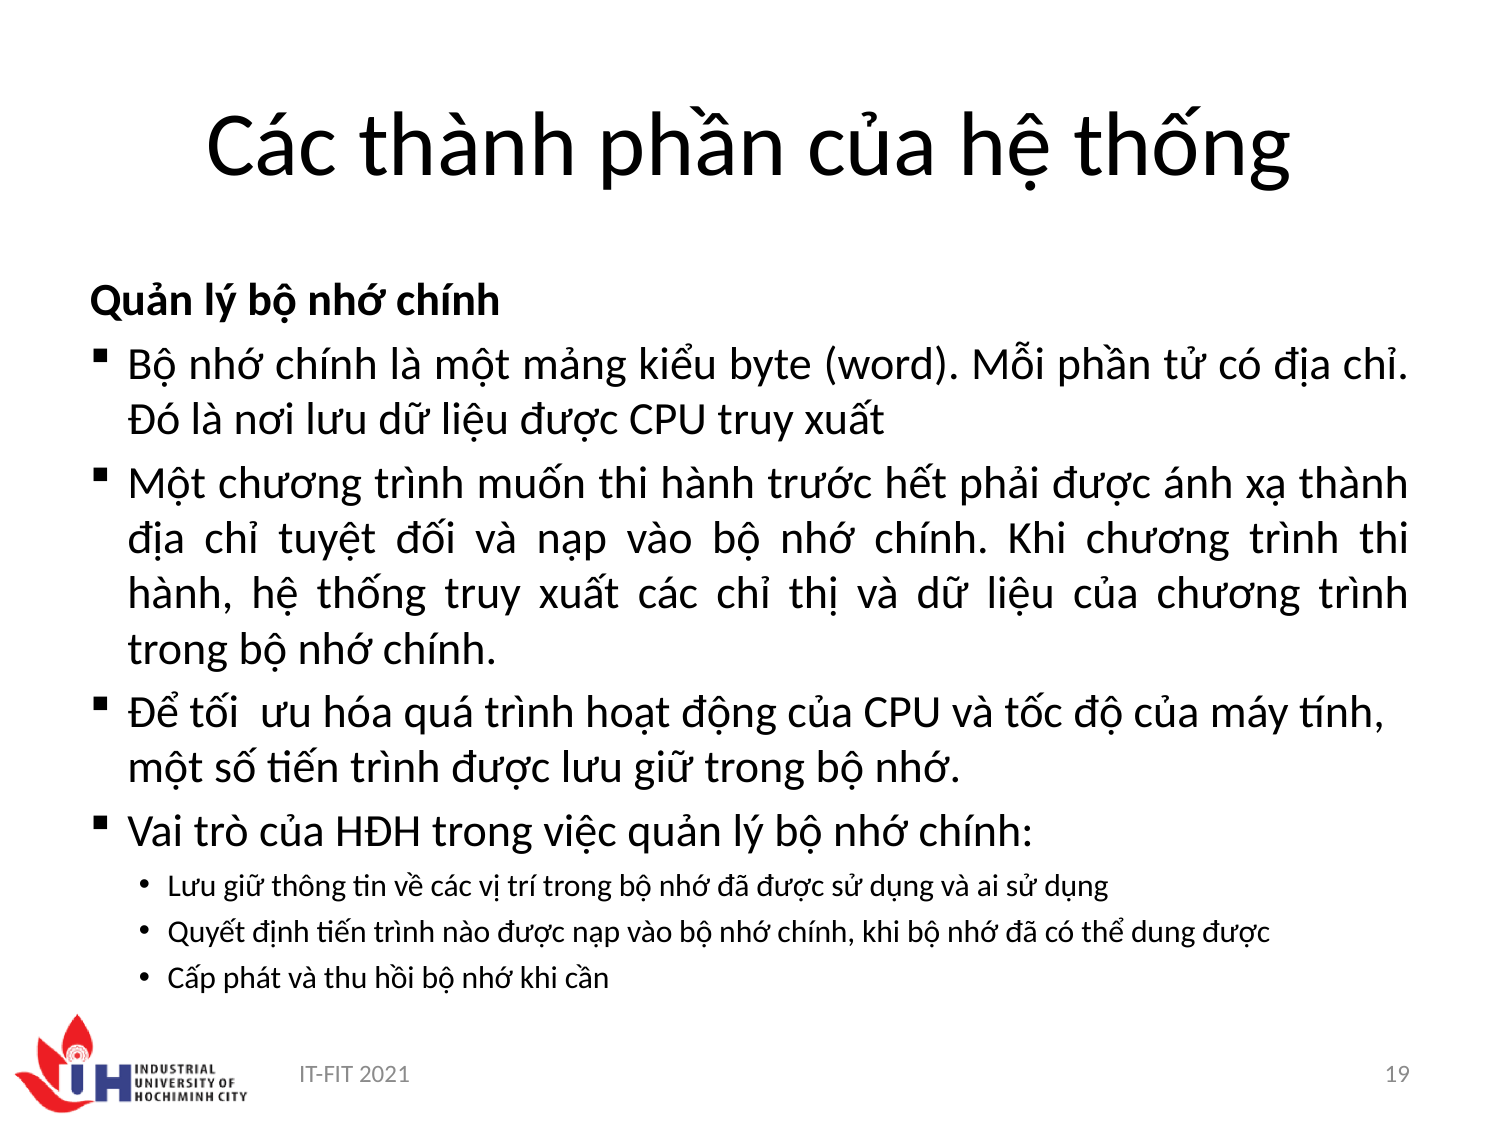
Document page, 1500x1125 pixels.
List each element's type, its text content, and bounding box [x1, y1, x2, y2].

text_box Quản lý bộ nhớ chính Bộ nhớ chính là một mảng kiểu byte (word). Mỗi phần tử có địa chỉ. Đó là nơi lưu dữ liệu được CPU truy xuất Một chương trình muốn thi hành trước hết phải được ánh xạ thành địa chỉ tuyệt đối và nạp vào bộ nhớ chính. Khi chương trình thi hành, hệ thống truy xuất các chỉ thị và dữ liệu của chương trình trong bộ nhớ chính. Để tối ưu hóa quá trình hoạt động của CPU và tốc độ của máy tính, một số tiến trình được lưu giữ trong bộ nhớ. Vai trò của HĐH trong việc quản lý bộ nhớ chính: Lưu giữ thông tin về các vị trí trong bộ nhớ đã được sử dụng và ai sử dụng Quyết định tiến trình nào được nạp vào bộ nhớ chính, khi bộ nhớ đã có thể dung được Cấp phát và thu hồi bộ nhớ khi cần [75, 262, 1425, 1005]
picture [11, 1012, 250, 1115]
text_box IT-FIT 2021 [74, 1042, 425, 1103]
text_box Các thành phần của hệ thống [75, 45, 1425, 233]
text_box 19 [1074, 1042, 1425, 1103]
